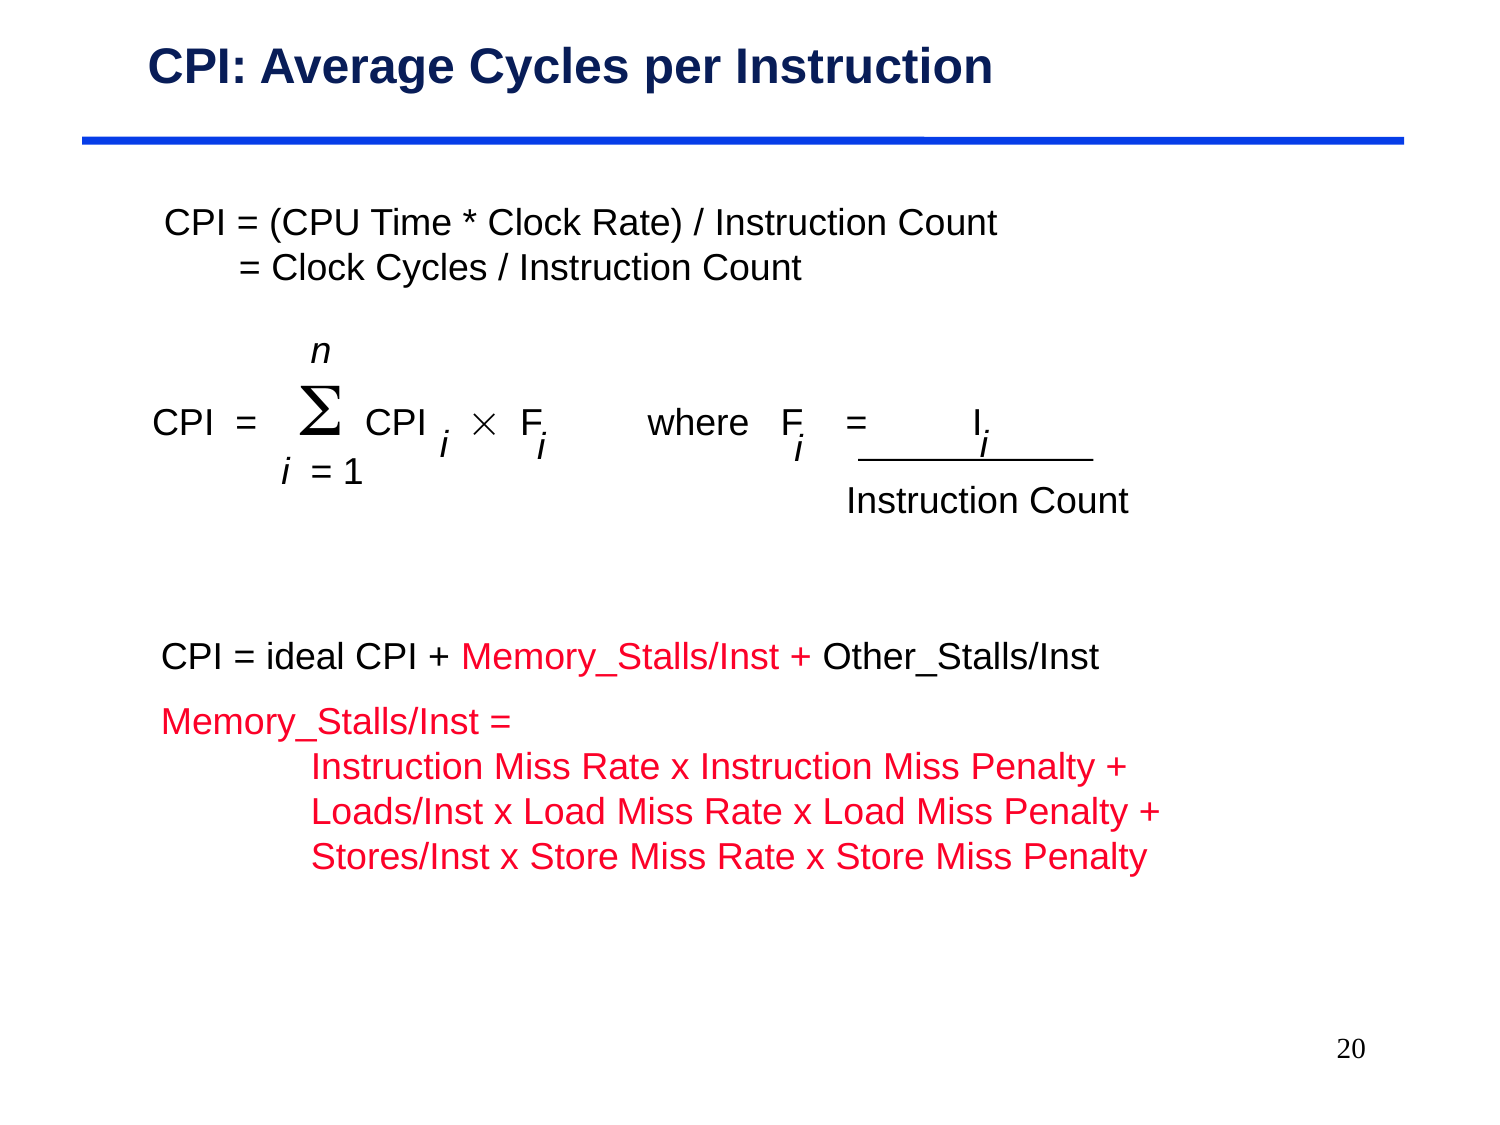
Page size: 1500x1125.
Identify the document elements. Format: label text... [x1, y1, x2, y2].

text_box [147, 328, 1140, 526]
slide_number 20 [1030, 1021, 1382, 1100]
title CPI: Average Cycles per Instruction [137, 37, 1009, 99]
text_box CPI = (CPU Time * Clock Rate) / Instruction Count = Clock Cycles / Instruction Count [149, 191, 1024, 296]
text_box CPI = ideal CPI + Memory_Stalls/Inst + Other_Stalls/Inst Memory_Stalls/Inst = Instruction Miss Rate x Instruction Miss Penalty + Loads/Inst x Load Miss Rate x Load Miss Penalty + Stores/Inst x Store Miss Rate x Store Miss Penalty [146, 628, 1346, 885]
